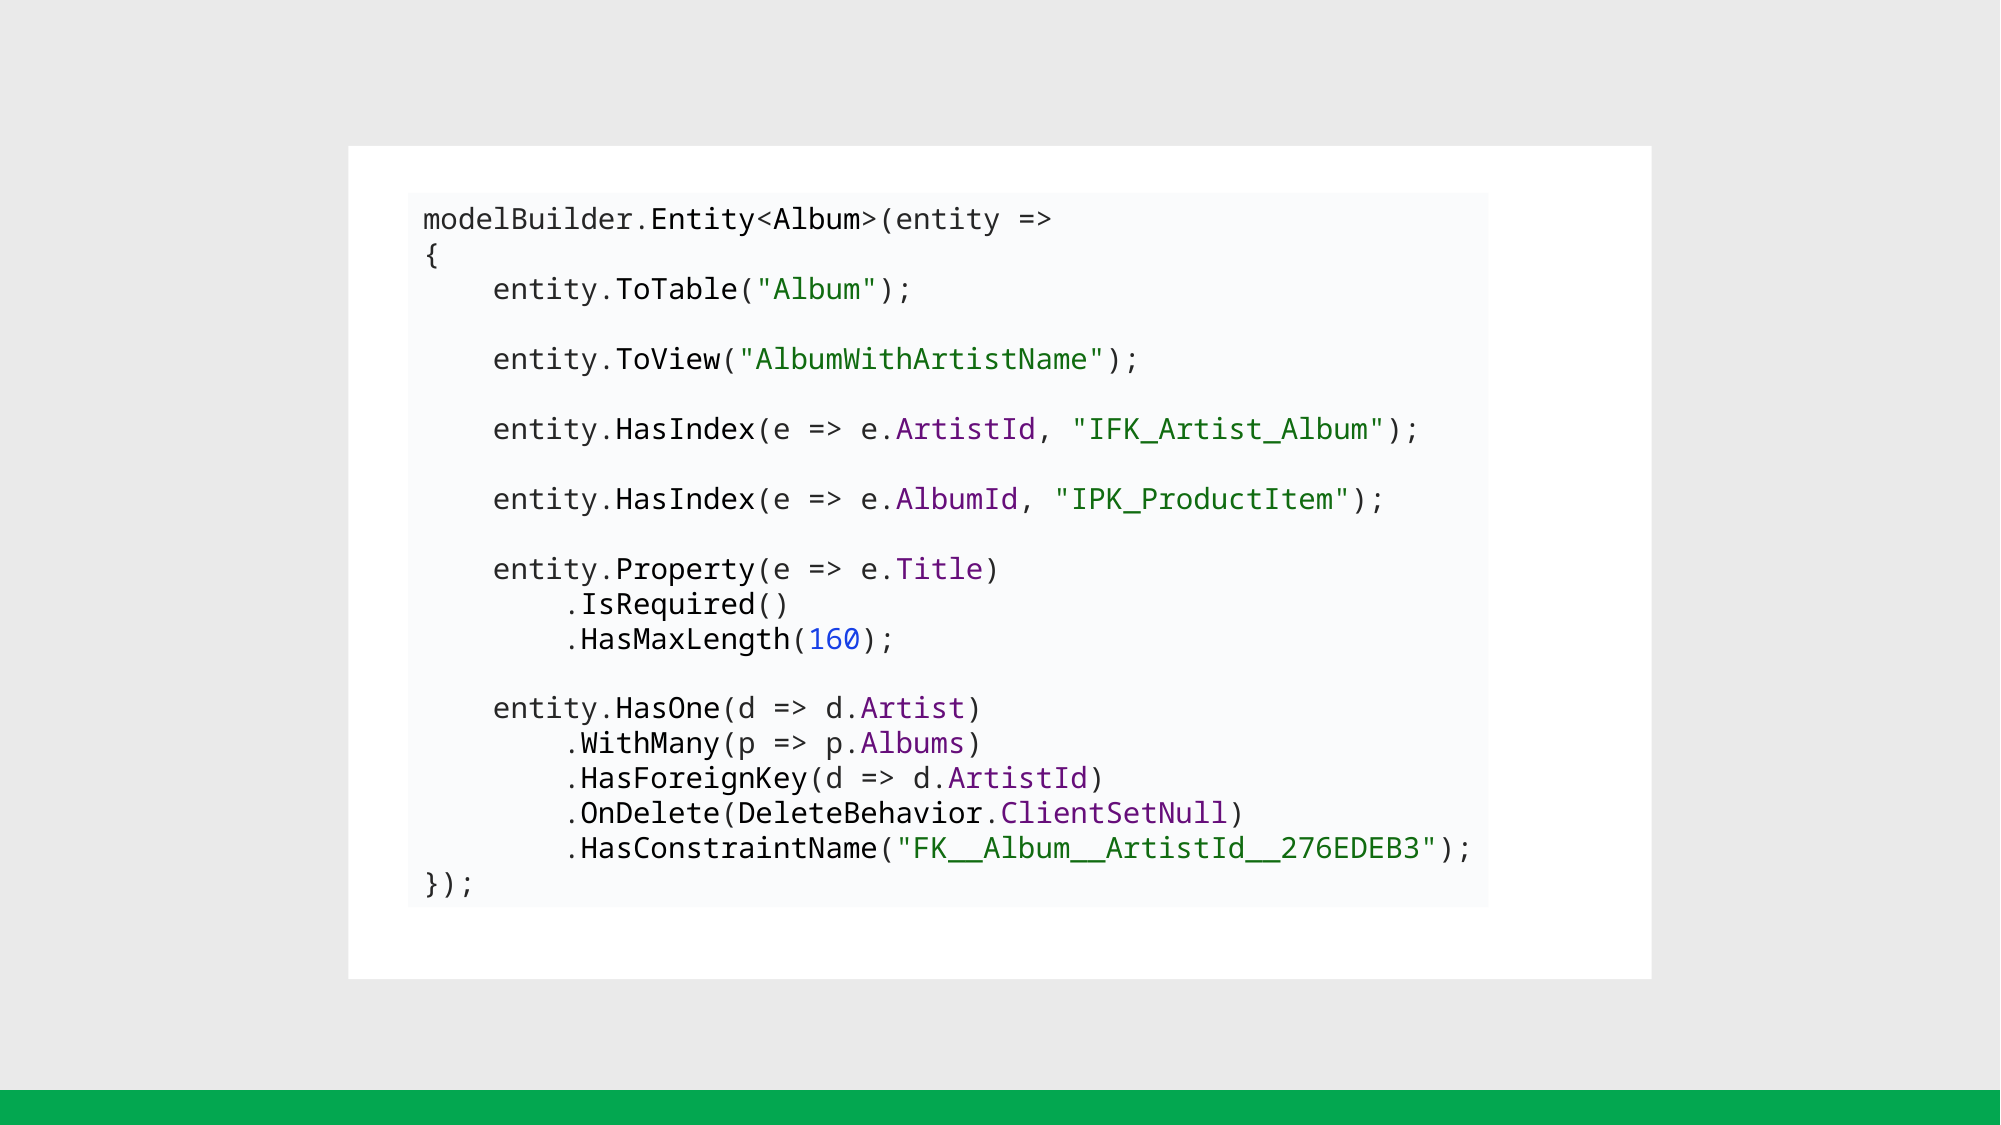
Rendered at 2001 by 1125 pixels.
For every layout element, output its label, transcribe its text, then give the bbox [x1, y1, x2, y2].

text_box modelBuilder.Entity<Album>(entity => { entity.ToTable("Album"); entity.ToView("AlbumWithArtistName"); entity.HasIndex(e => e.ArtistId, "IFK_Artist_Album"); entity.HasIndex(e => e.AlbumId, "IPK_ProductItem"); entity.Property(e => e.Title) .IsRequired() .HasMaxLength(160); entity.HasOne(d => d.Artist) .WithMany(p => p.Albums) .HasForeignKey(d => d.ArtistId) .OnDelete(DeleteBehavior.ClientSetNull) .HasConstraintName("FK__Album__ArtistId__276EDEB3"); }); [408, 192, 1489, 908]
